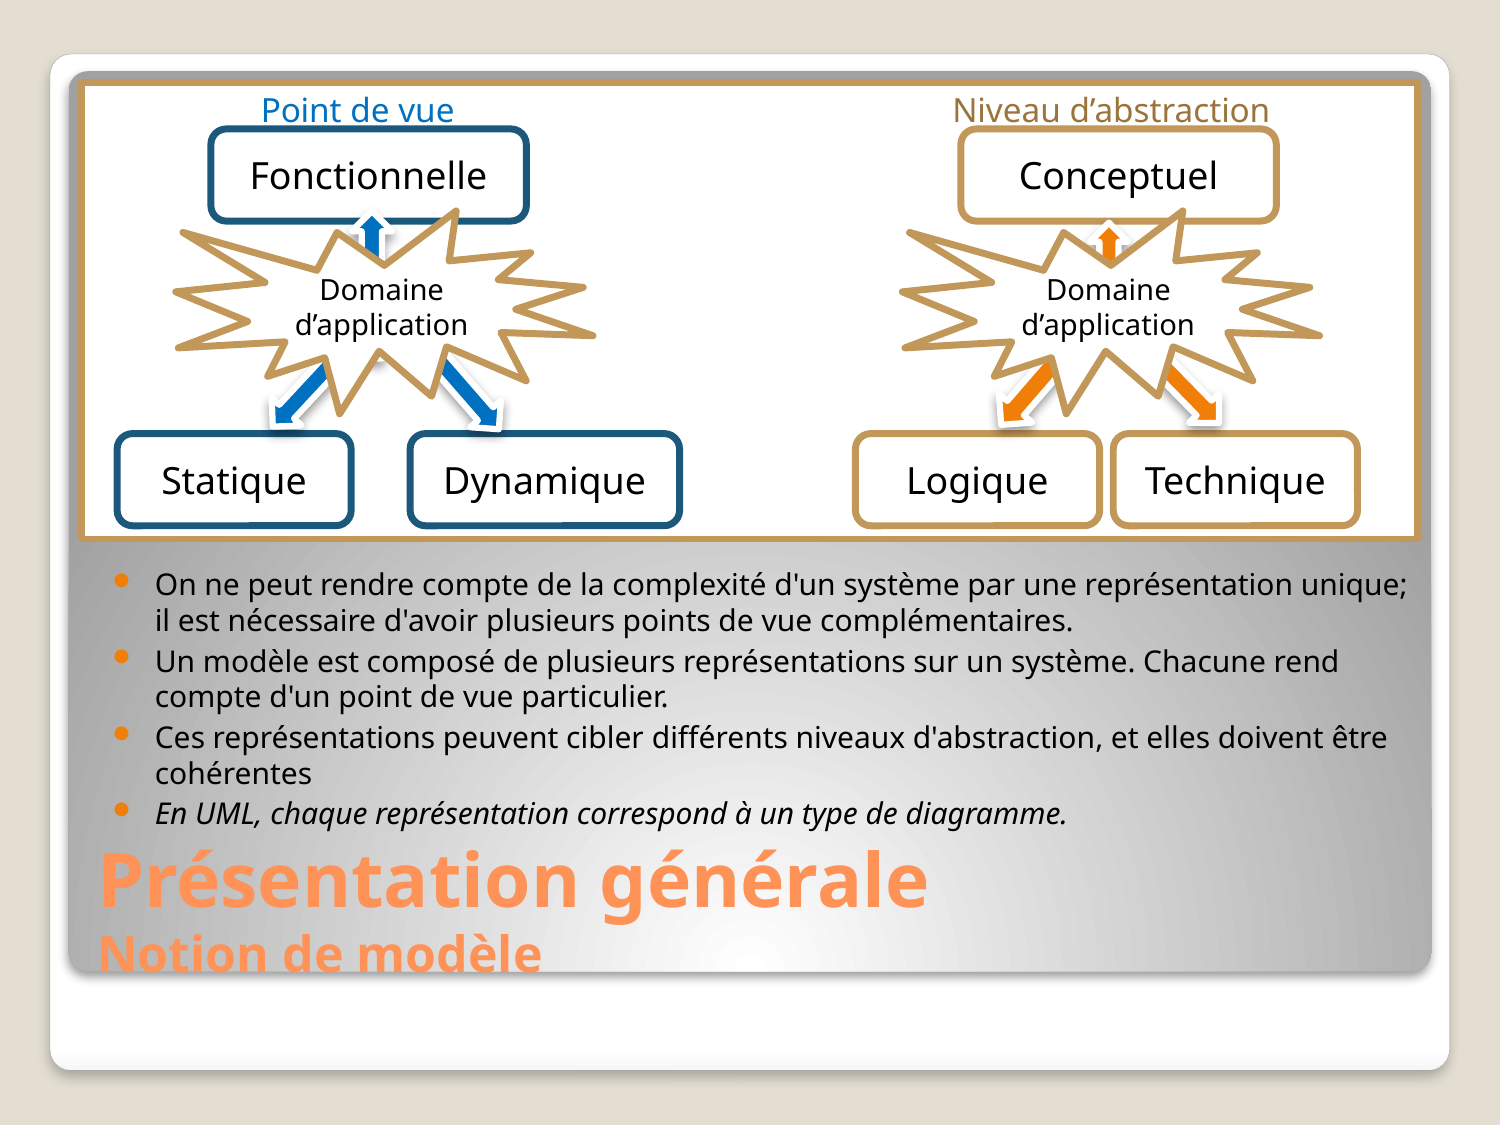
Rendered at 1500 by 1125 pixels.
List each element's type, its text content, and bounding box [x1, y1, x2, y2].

text_box Fonctionnelle [207, 125, 530, 225]
text_box Conceptuel [957, 137, 1280, 225]
text_box [78, 79, 1421, 542]
title Présentation générale Notion de modèle [82, 844, 1425, 990]
text_box Statique [113, 430, 355, 530]
text_box Niveau d’abstraction [937, 81, 1325, 137]
text_box [1086, 219, 1131, 260]
list On ne peut rendre compte de la complexité d'un système par une représentation unique; il est nécessaire d'avoir plusieurs points de vue complémentaires. Un modèle est composé de plusieurs représentations sur un système. Chacune rend compte d'un point de vue particulier. Ces représentations peuvent cibler différents niveaux d'abstraction, et elles doivent être cohérentes En UML, chaque représentation correspond à un type de diagramme. [82, 550, 1430, 844]
text_box Technique [1109, 430, 1361, 530]
text_box [1165, 357, 1223, 427]
text_box Domaine d’application [172, 207, 597, 418]
text_box Logique [851, 430, 1104, 530]
text_box Dynamique [406, 430, 684, 530]
text_box Domaine d’application [898, 207, 1324, 418]
text_box [348, 207, 396, 260]
text_box Point de vue [246, 81, 501, 137]
text_box [995, 363, 1054, 428]
text_box [440, 352, 504, 433]
text_box [268, 363, 328, 430]
